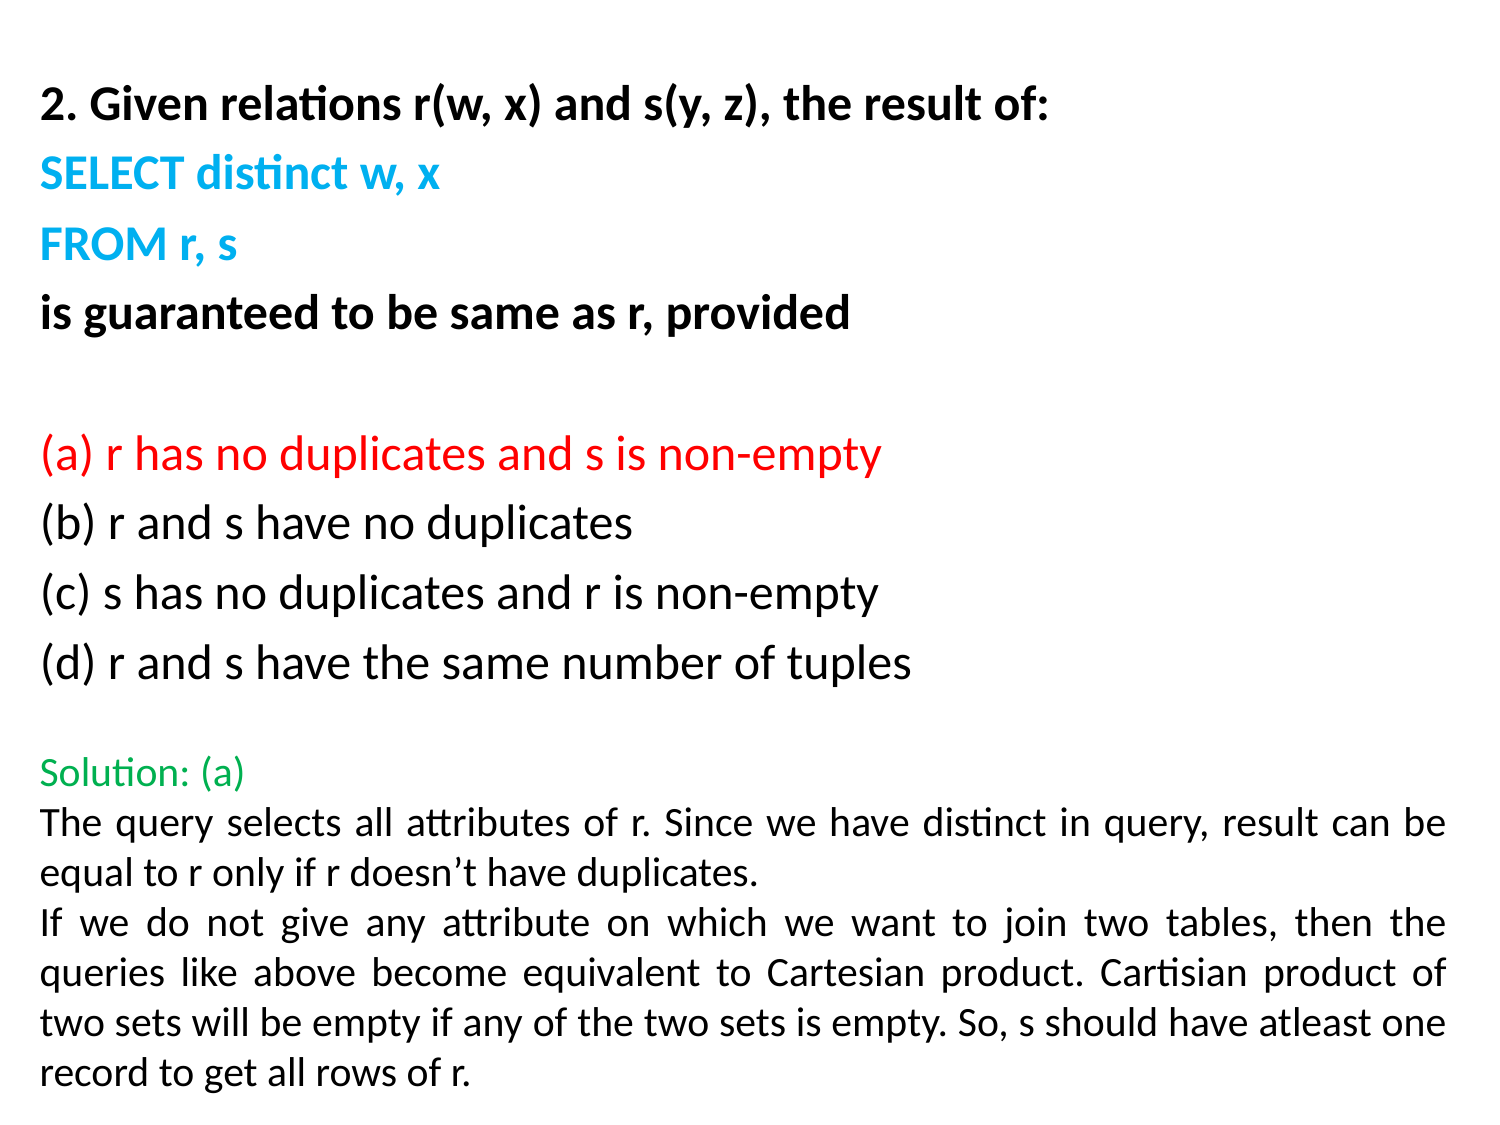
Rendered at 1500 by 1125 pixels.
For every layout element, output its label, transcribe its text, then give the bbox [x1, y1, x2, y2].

list 2. Given relations r(w, x) and s(y, z), the result of: SELECT distinct w, x FROM r, s is guaranteed to be same as r, provided (a) r has no duplicates and s is non-empty (b) r and s have no duplicates (c) s has no duplicates and r is non-empty (d) r and s have the same number of tuples [24, 62, 1475, 1100]
text_box Solution: (a) The query selects all attributes of r. Since we have distinct in query, result can be equal to r only if r doesn’t have duplicates. If we do not give any attribute on which we want to join two tables, then the queries like above become equivalent to Cartesian product. Cartisian product of two sets will be empty if any of the two sets is empty. So, s should have atleast one record to get all rows of r. [24, 737, 1463, 1103]
